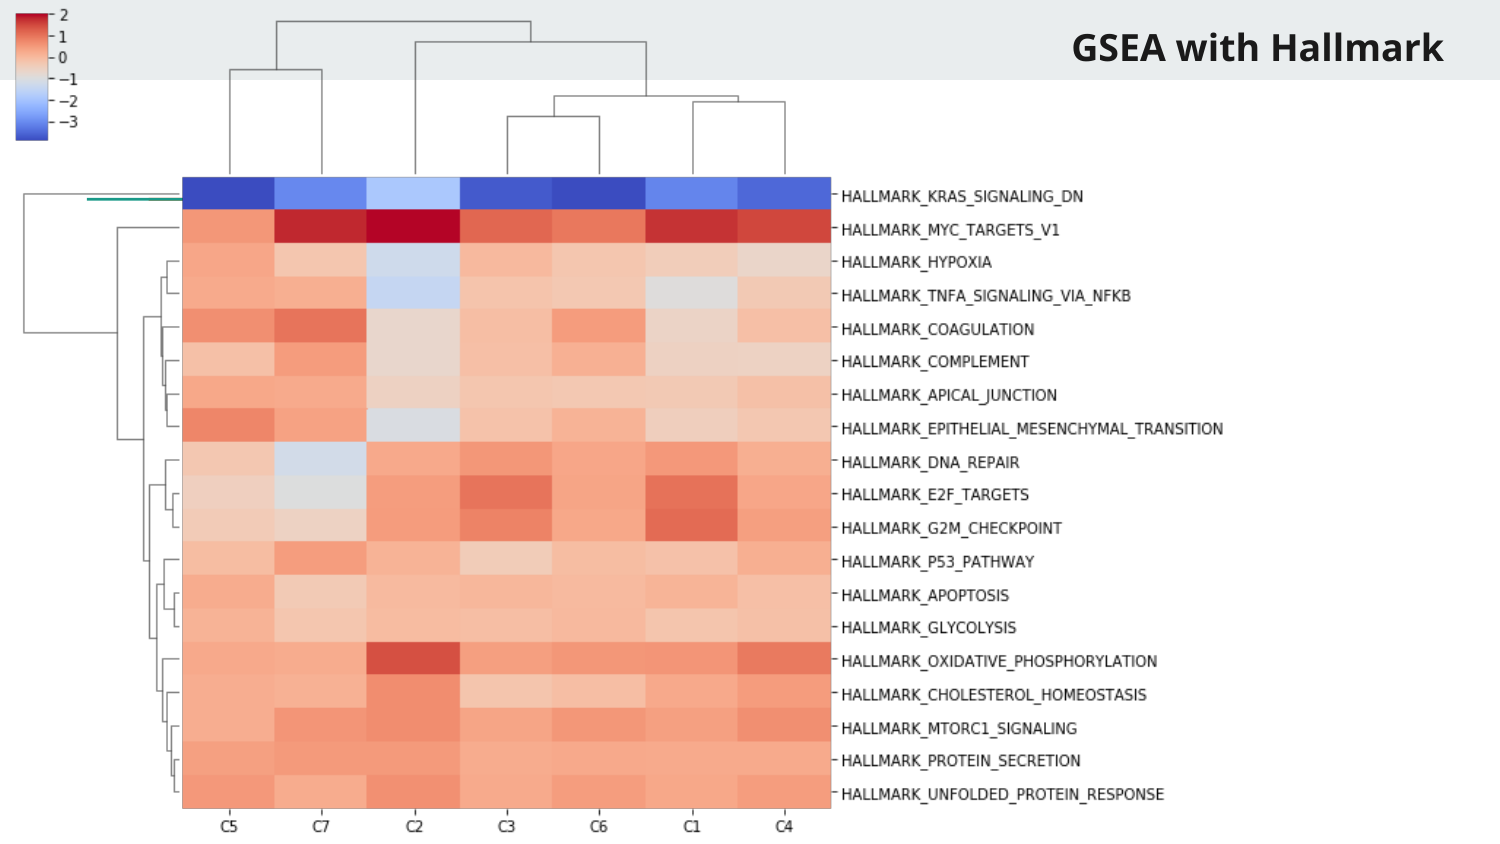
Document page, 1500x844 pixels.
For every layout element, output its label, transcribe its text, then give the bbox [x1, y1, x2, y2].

text_box GSEA with Hallmark [1237, 8, 1500, 97]
picture [0, 0, 1233, 844]
